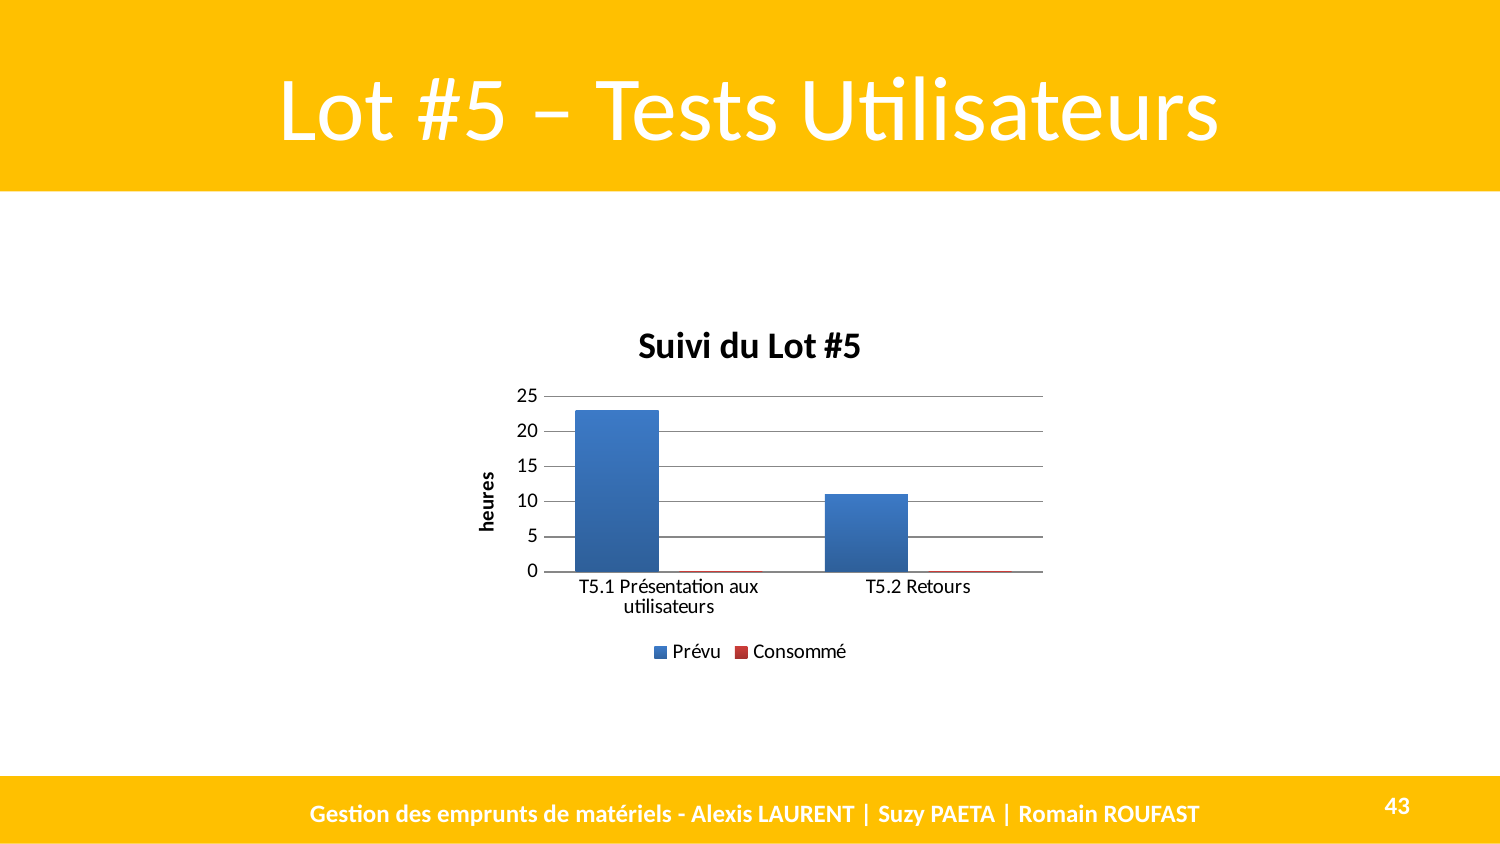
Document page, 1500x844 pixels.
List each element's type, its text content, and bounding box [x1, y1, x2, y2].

text_box [0, 774, 1500, 844]
chart [444, 303, 1056, 670]
text_box [0, 0, 1500, 194]
title Lot #5 – Tests Utilisateurs [75, 33, 1425, 175]
slide_number 43 [1270, 782, 1425, 827]
footer Gestion des emprunts de matériels - Alexis LAURENT | Suzy PAETA | Romain ROUFAST [242, 782, 1270, 844]
